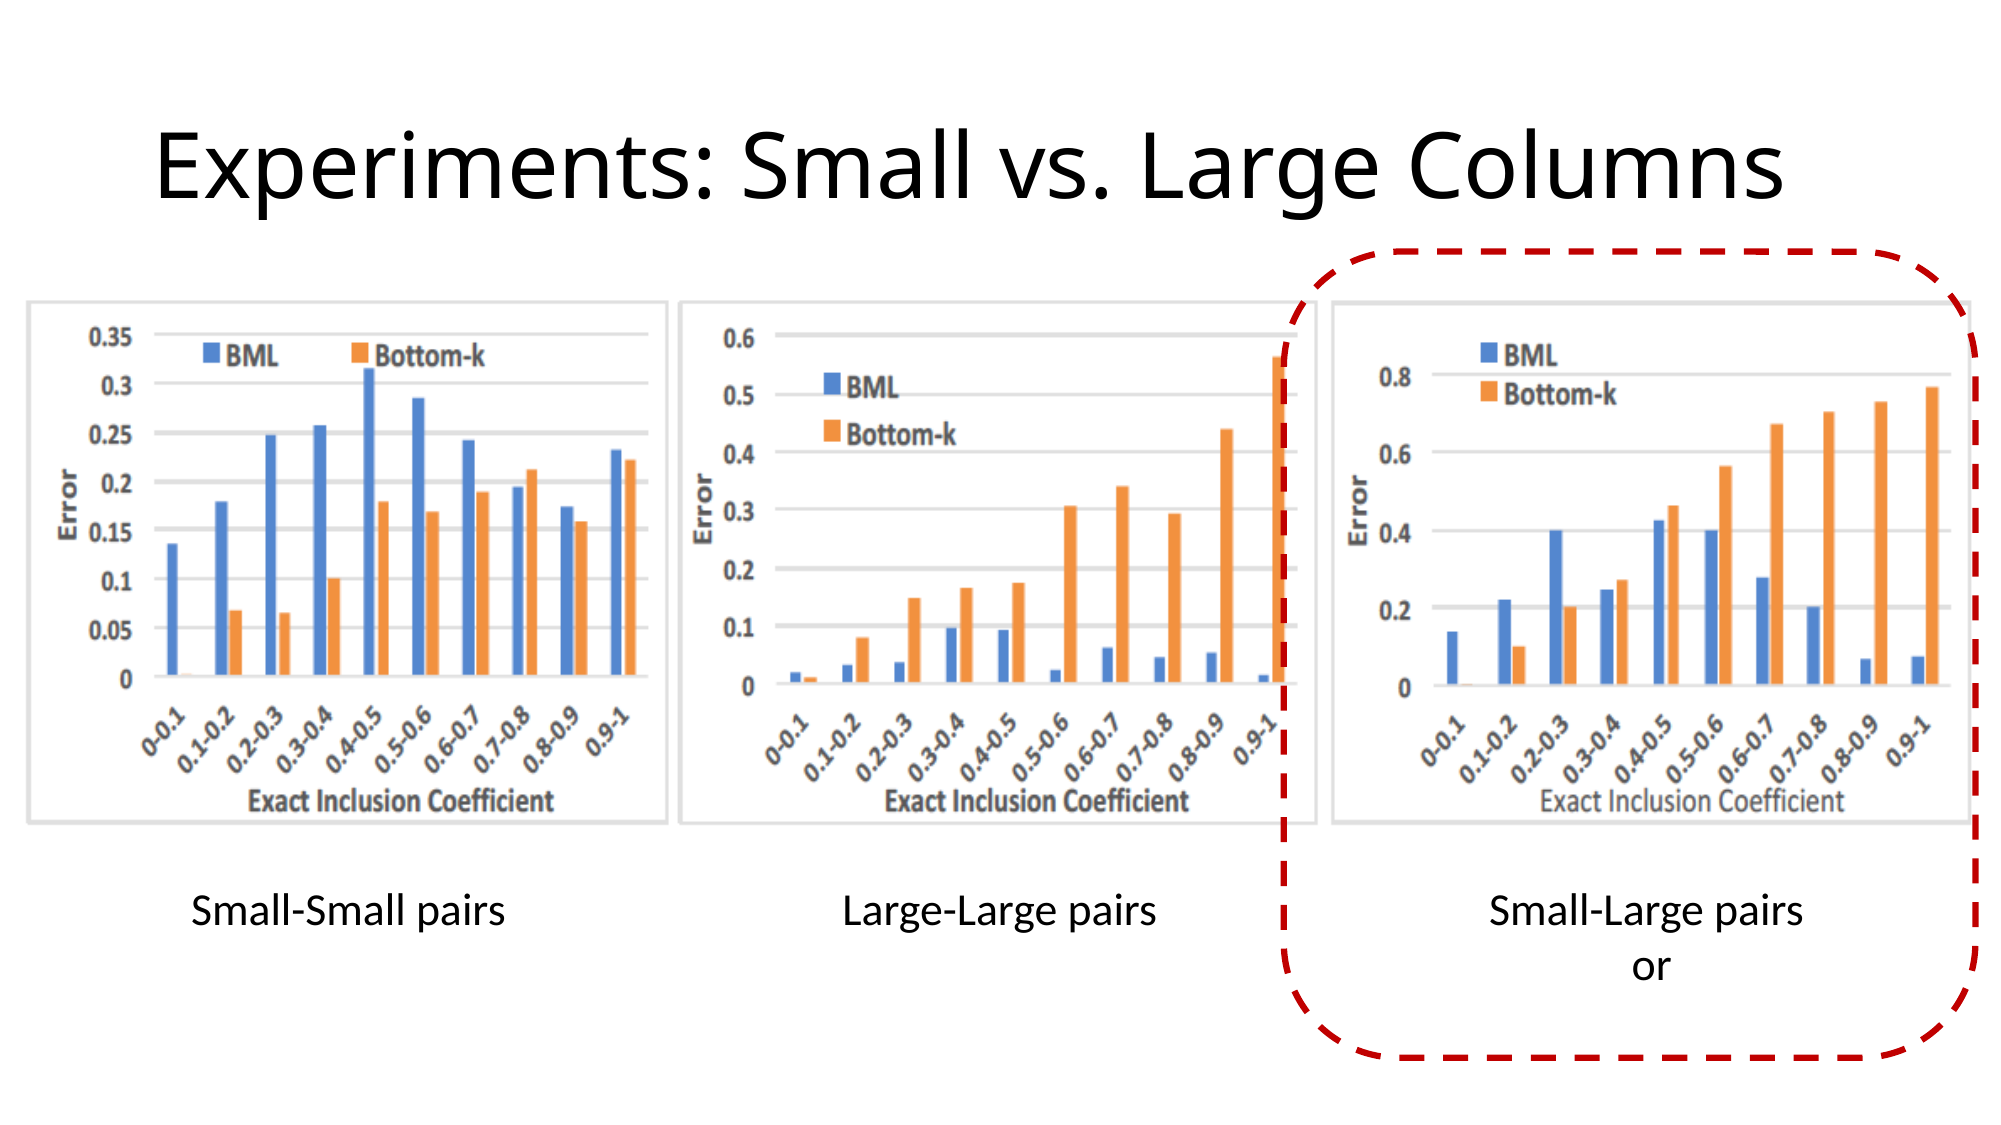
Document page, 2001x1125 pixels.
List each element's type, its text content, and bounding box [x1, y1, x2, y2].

picture [23, 294, 1980, 833]
text_box [1308, 250, 1951, 294]
title Experiments: Small vs. Large Columns [137, 59, 1863, 278]
text_box [1282, 833, 1977, 1059]
